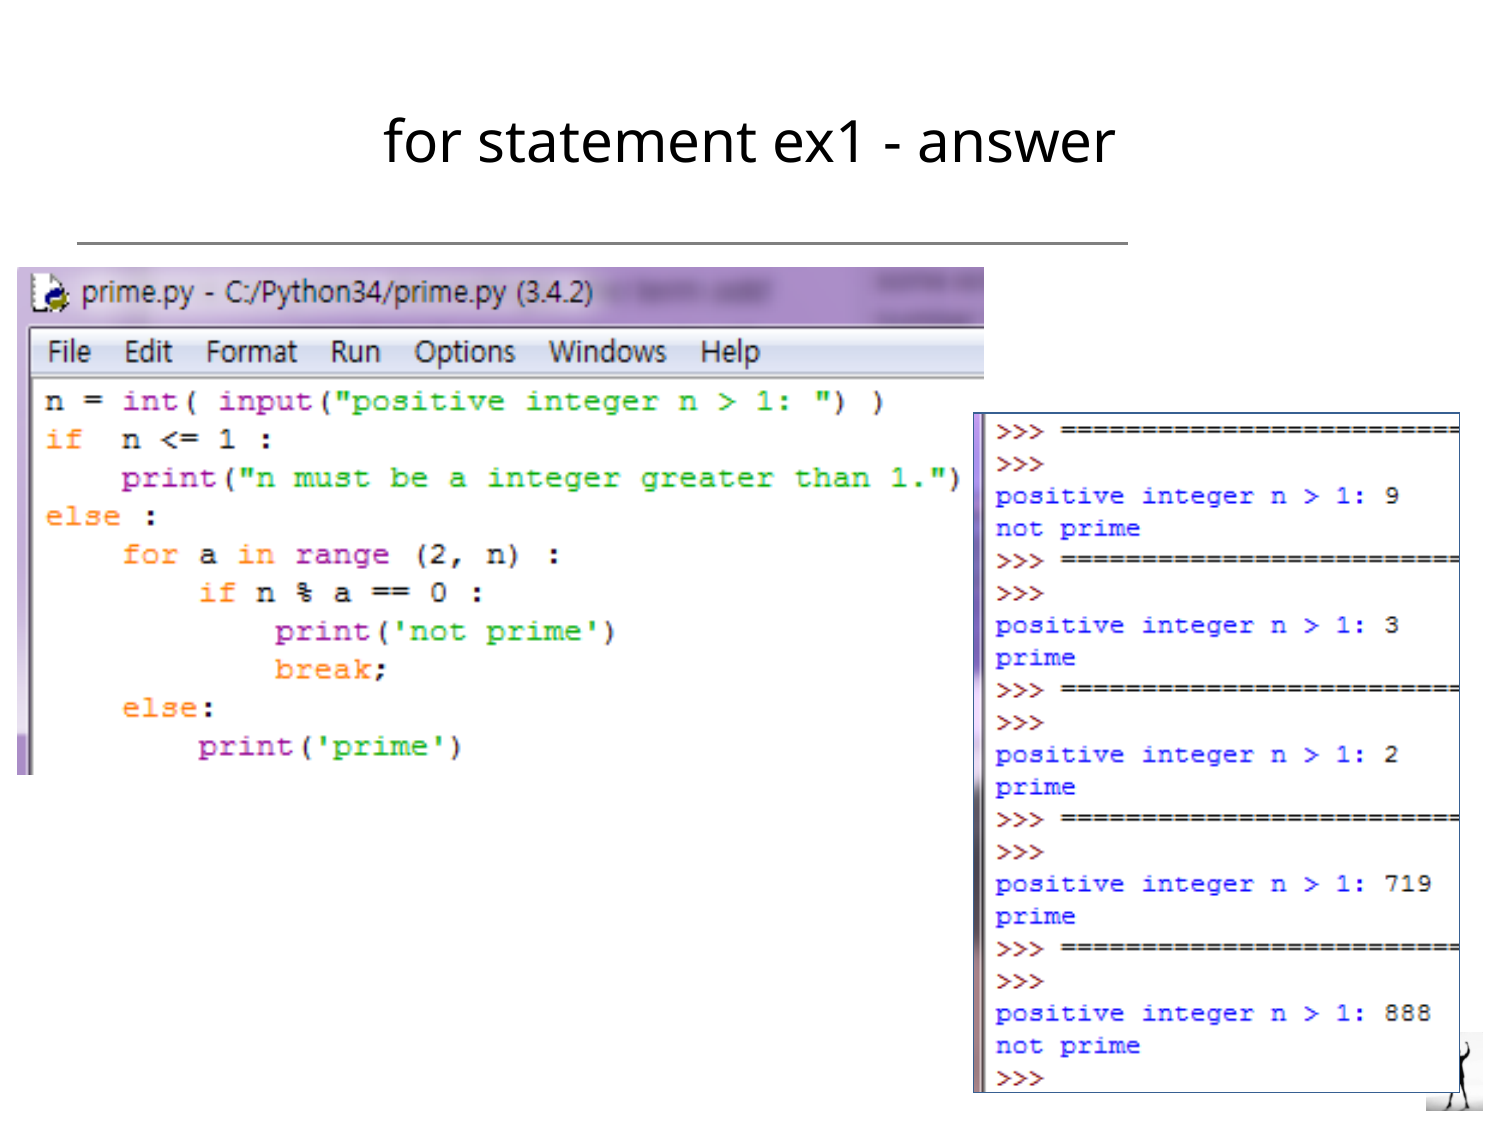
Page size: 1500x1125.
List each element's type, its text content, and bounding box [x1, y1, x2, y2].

picture [17, 266, 1459, 1092]
picture [1426, 1032, 1483, 1111]
title for statement ex1 - answer [75, 45, 1425, 233]
